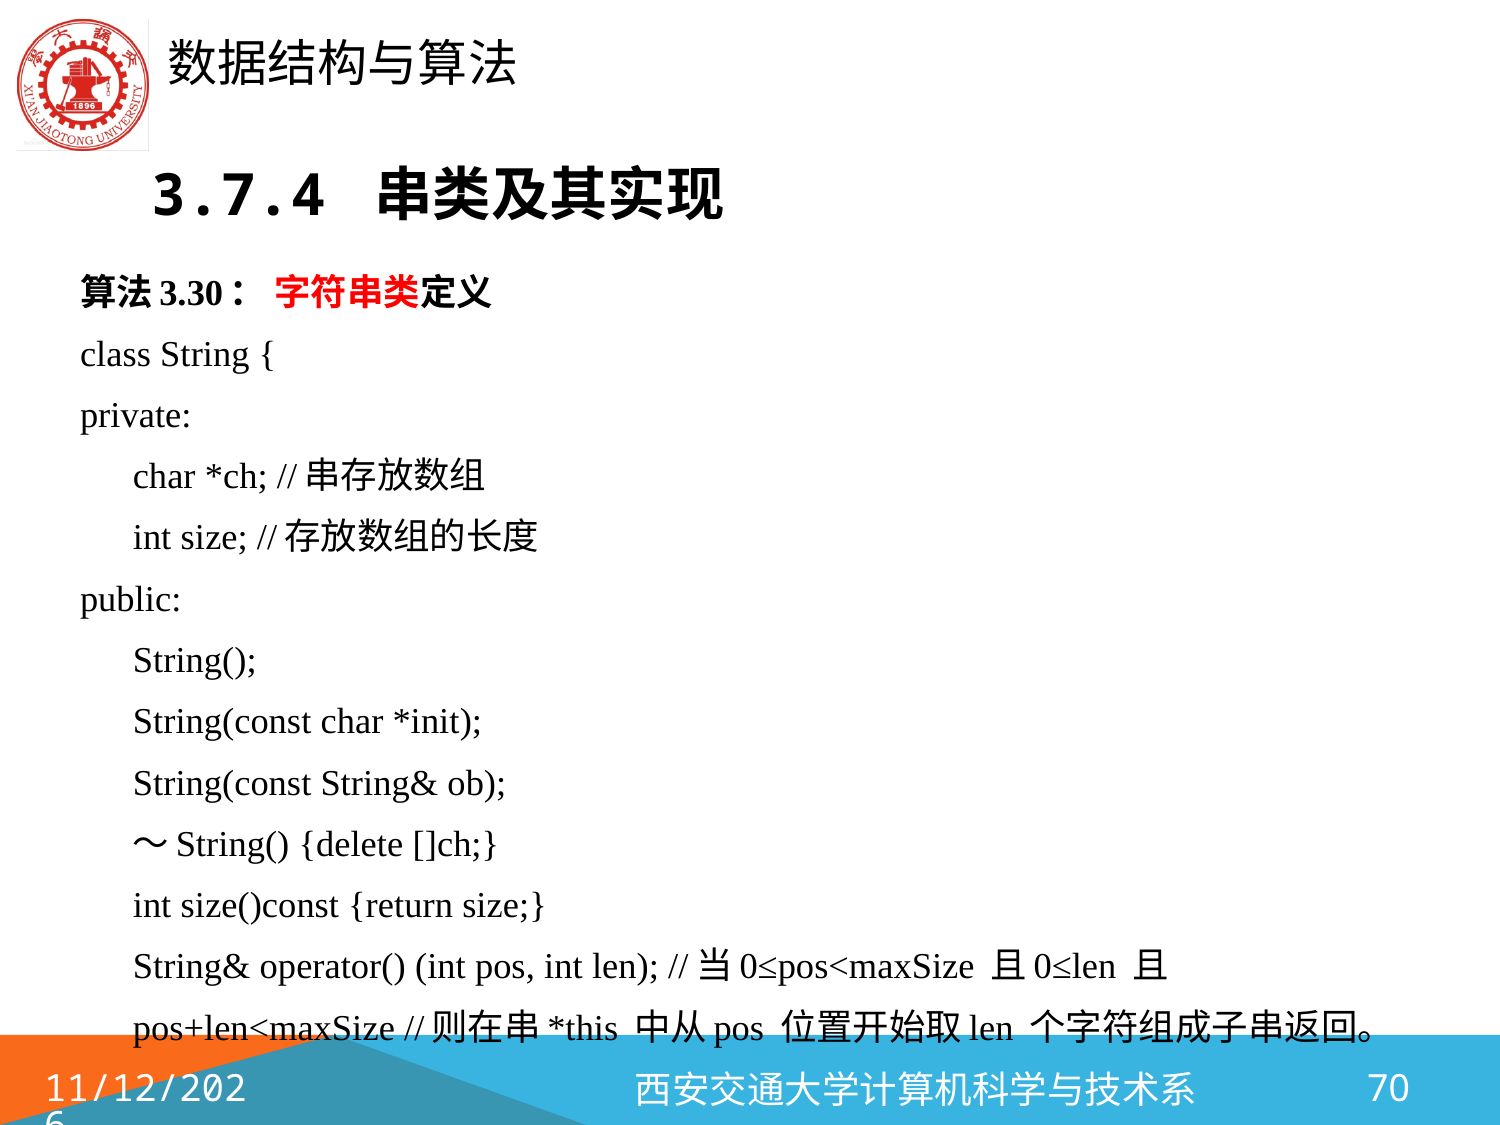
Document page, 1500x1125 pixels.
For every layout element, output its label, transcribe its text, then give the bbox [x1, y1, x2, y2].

title 3.7.4 串类及其实现 [135, 146, 1370, 237]
picture [17, 19, 149, 151]
list 算法3.30： 字符串类定义 class String { private: char *ch; //串存放数组 int size; //存放数组的长度 public: String(); String(const char *init); String(const String& ob); ～String() {delete []ch;} int size()const {return size;} String& operator() (int pos, int len); //当0≤pos<maxSize 且0≤len 且pos+len<maxSize //则在串*this 中从pos 位置开始取len 个字符组成子串返回。 [64, 243, 1471, 1059]
